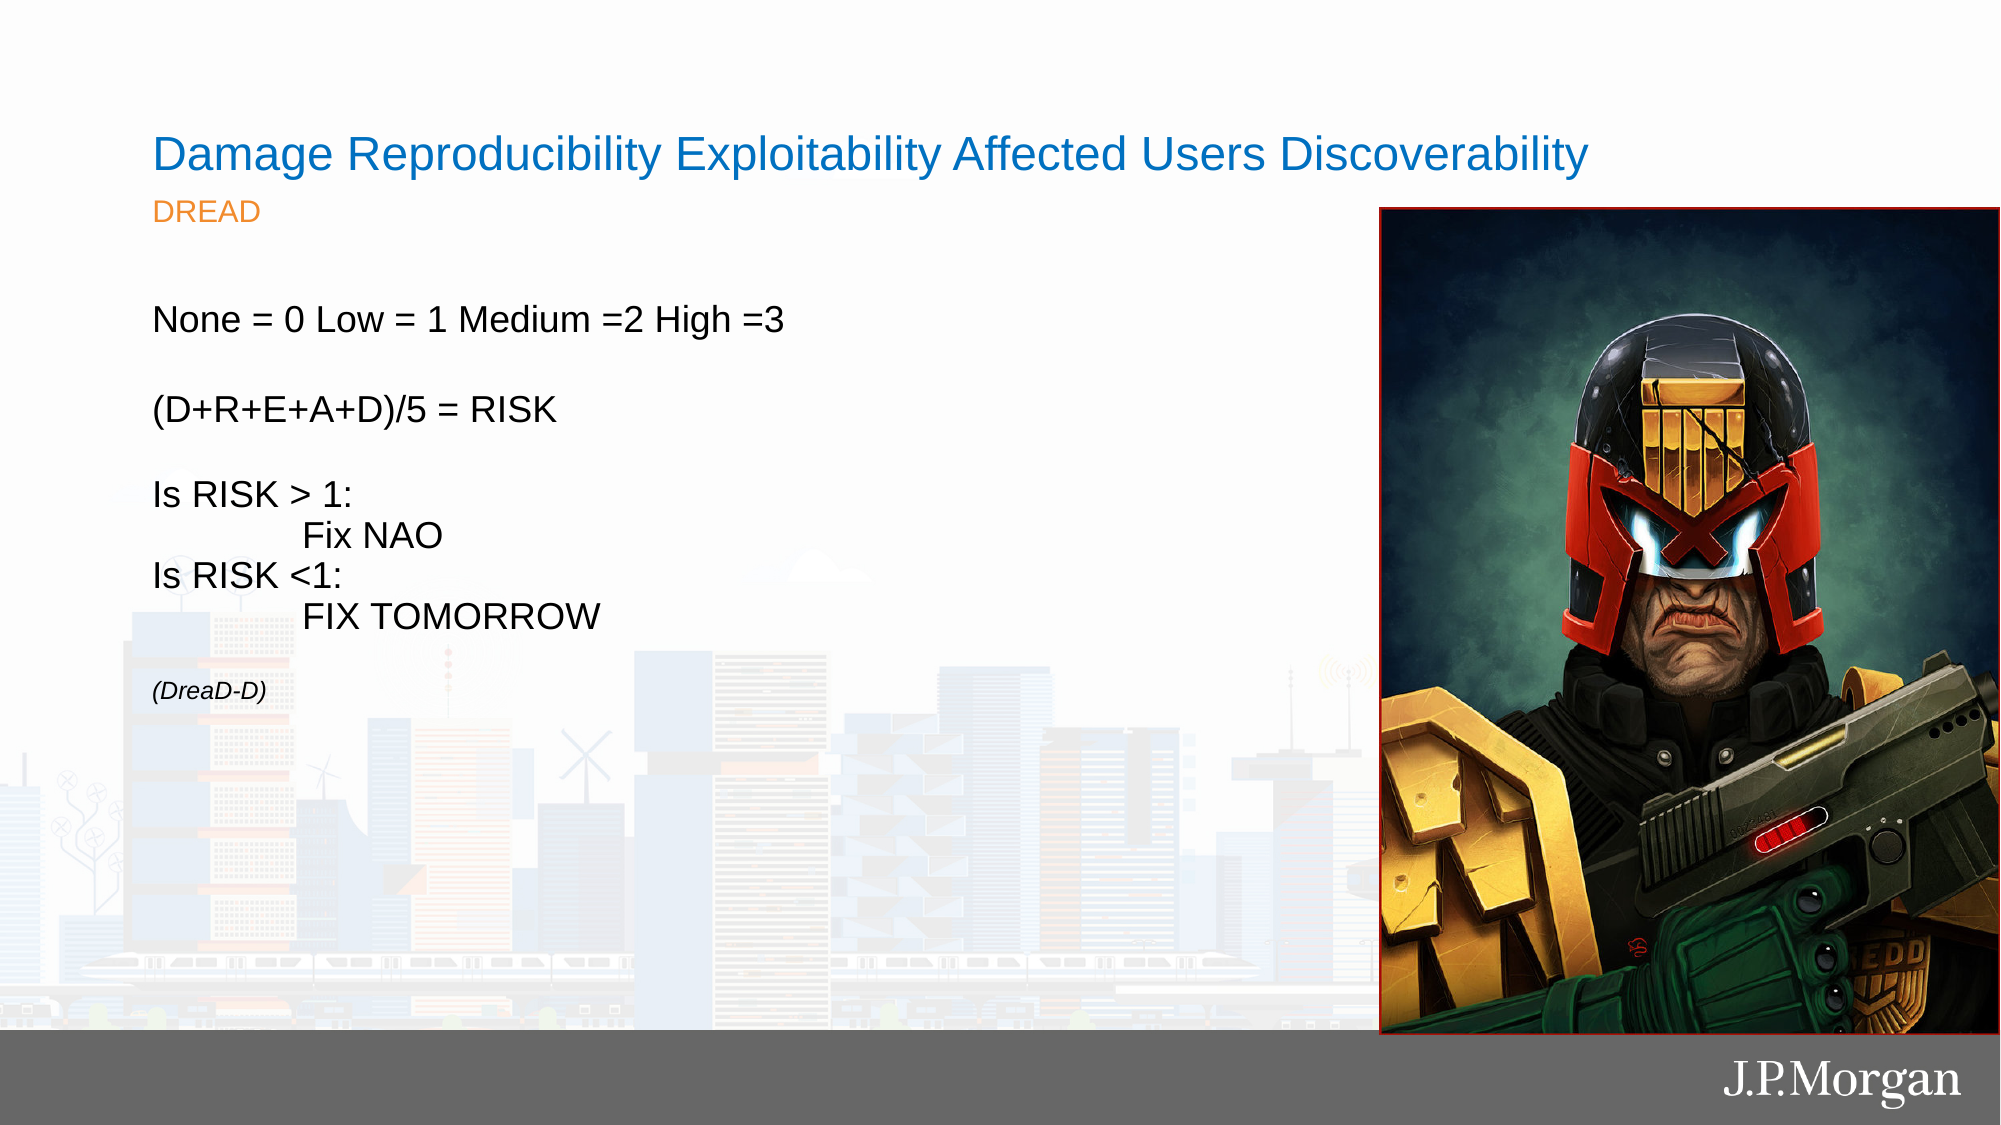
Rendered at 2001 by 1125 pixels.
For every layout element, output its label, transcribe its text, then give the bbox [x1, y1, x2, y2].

picture [0, 0, 2001, 1125]
text_box DREAD [137, 187, 1863, 288]
text_box Damage Reproducibility Exploitability Affected Users Discoverability [137, 76, 1863, 187]
text_box None = 0 Low = 1 Medium =2 High =3 (D+R+E+A+D)/5 = RISK Is RISK > 1: Fix NAO Is RISK <1: FIX TOMORROW (DreaD-D) [137, 288, 1374, 802]
